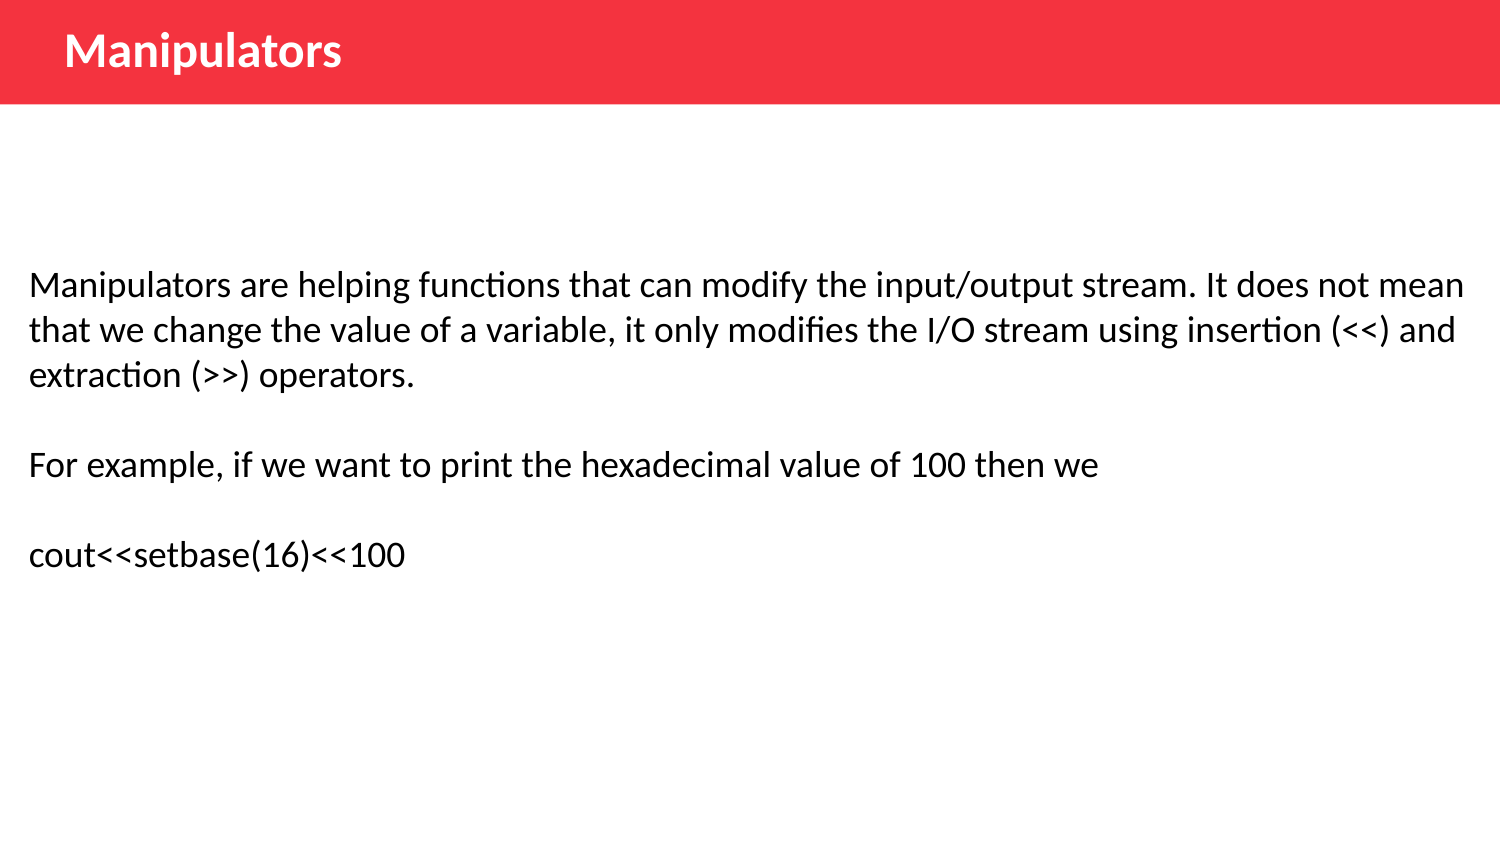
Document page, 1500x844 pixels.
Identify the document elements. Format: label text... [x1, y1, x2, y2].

text_box Manipulators [63, 15, 1203, 80]
text_box Manipulators are helping functions that can modify the input/output stream. It does not mean that we change the value of a variable, it only modifies the I/O stream using insertion (<<) and extraction (>>) operators. For example, if we want to print the hexadecimal value of 100 then we cout<<setbase(16)<<100 [13, 110, 1483, 829]
text_box [0, 0, 1500, 105]
